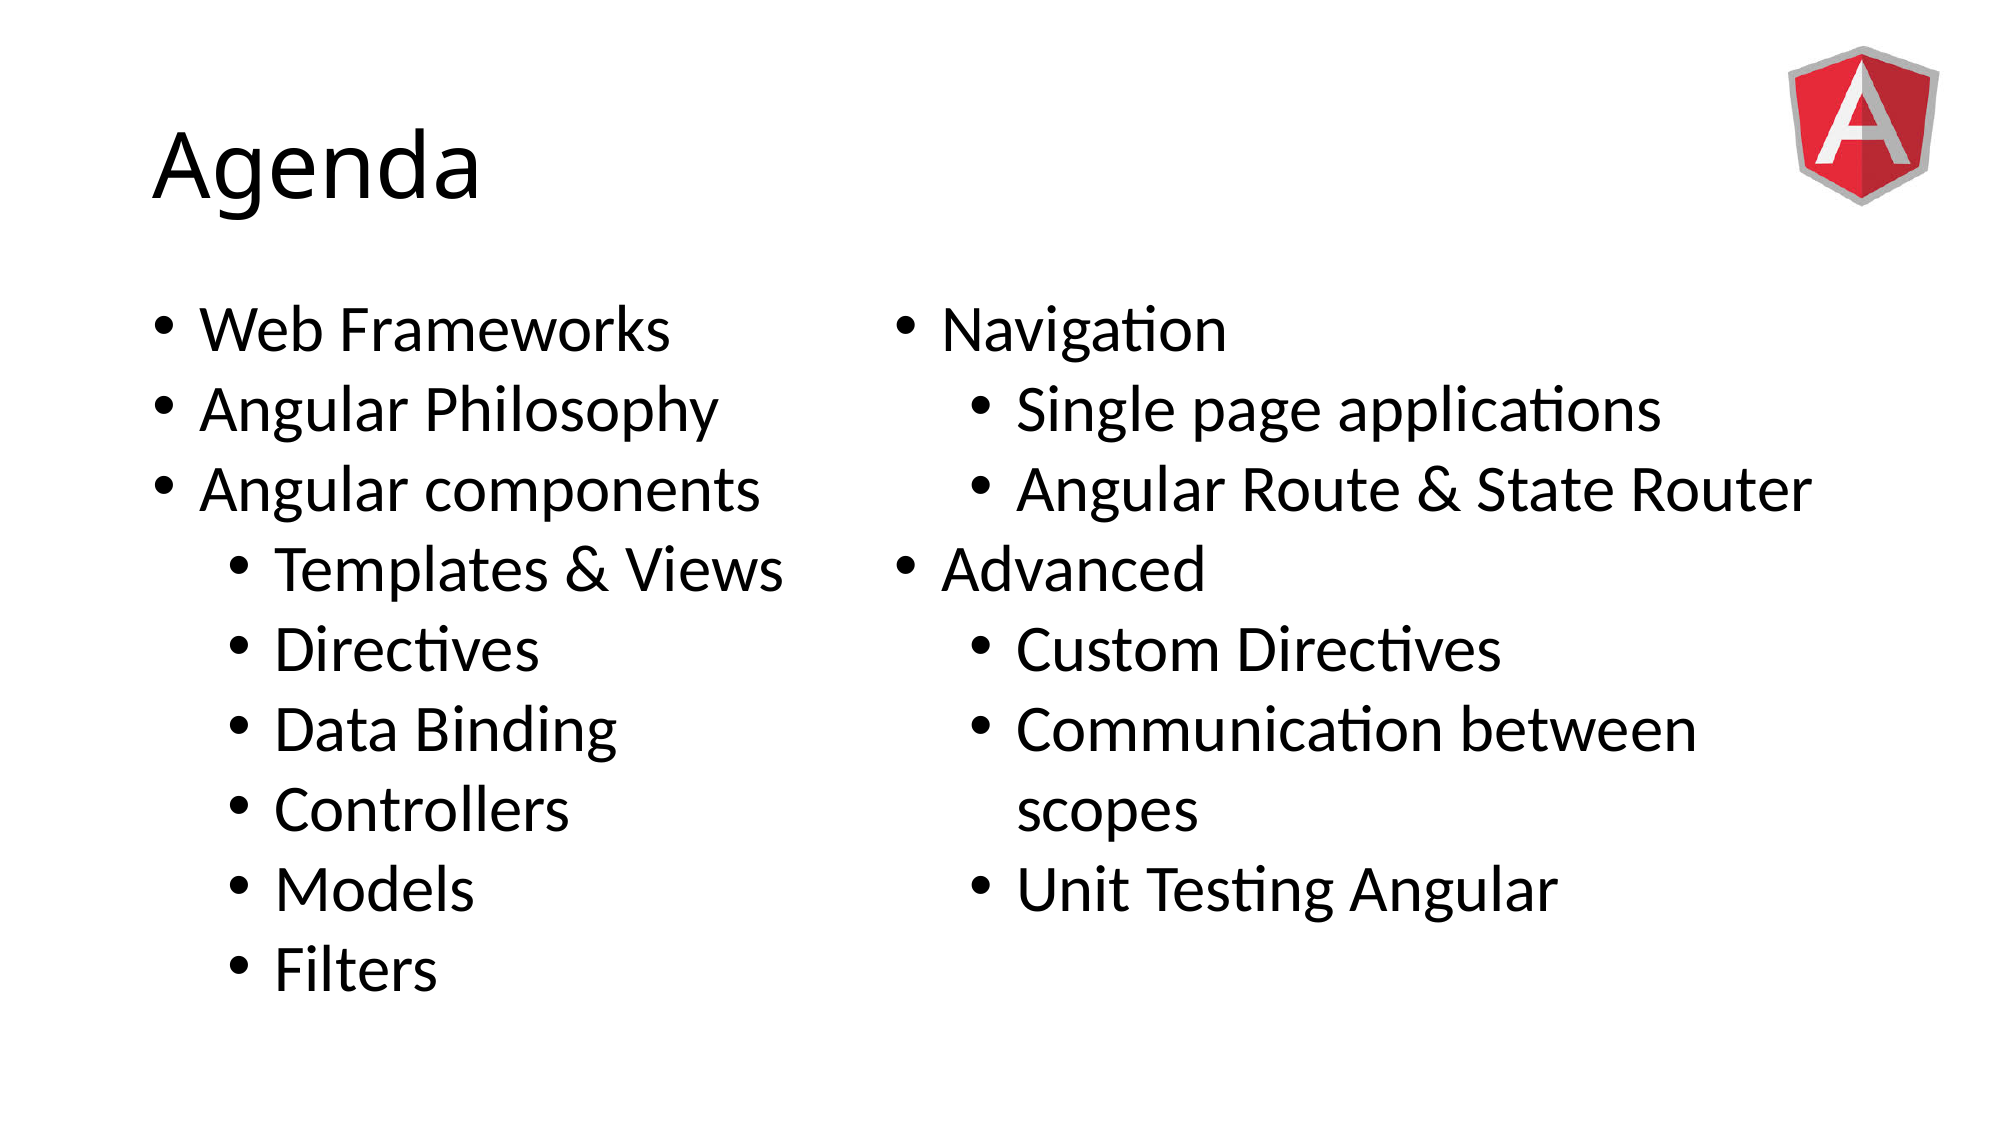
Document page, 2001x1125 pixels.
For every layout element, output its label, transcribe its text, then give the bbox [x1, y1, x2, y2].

text_box Web Frameworks Angular Philosophy Angular components Templates & Views Directives Data Binding Controllers Models Filters [137, 277, 827, 1012]
title Agenda [137, 59, 1863, 278]
picture [1767, 30, 1958, 221]
text_box Navigation Single page applications Angular Route & State Router Advanced Custom Directives Communication between scopes Unit Testing Angular [879, 277, 1863, 932]
